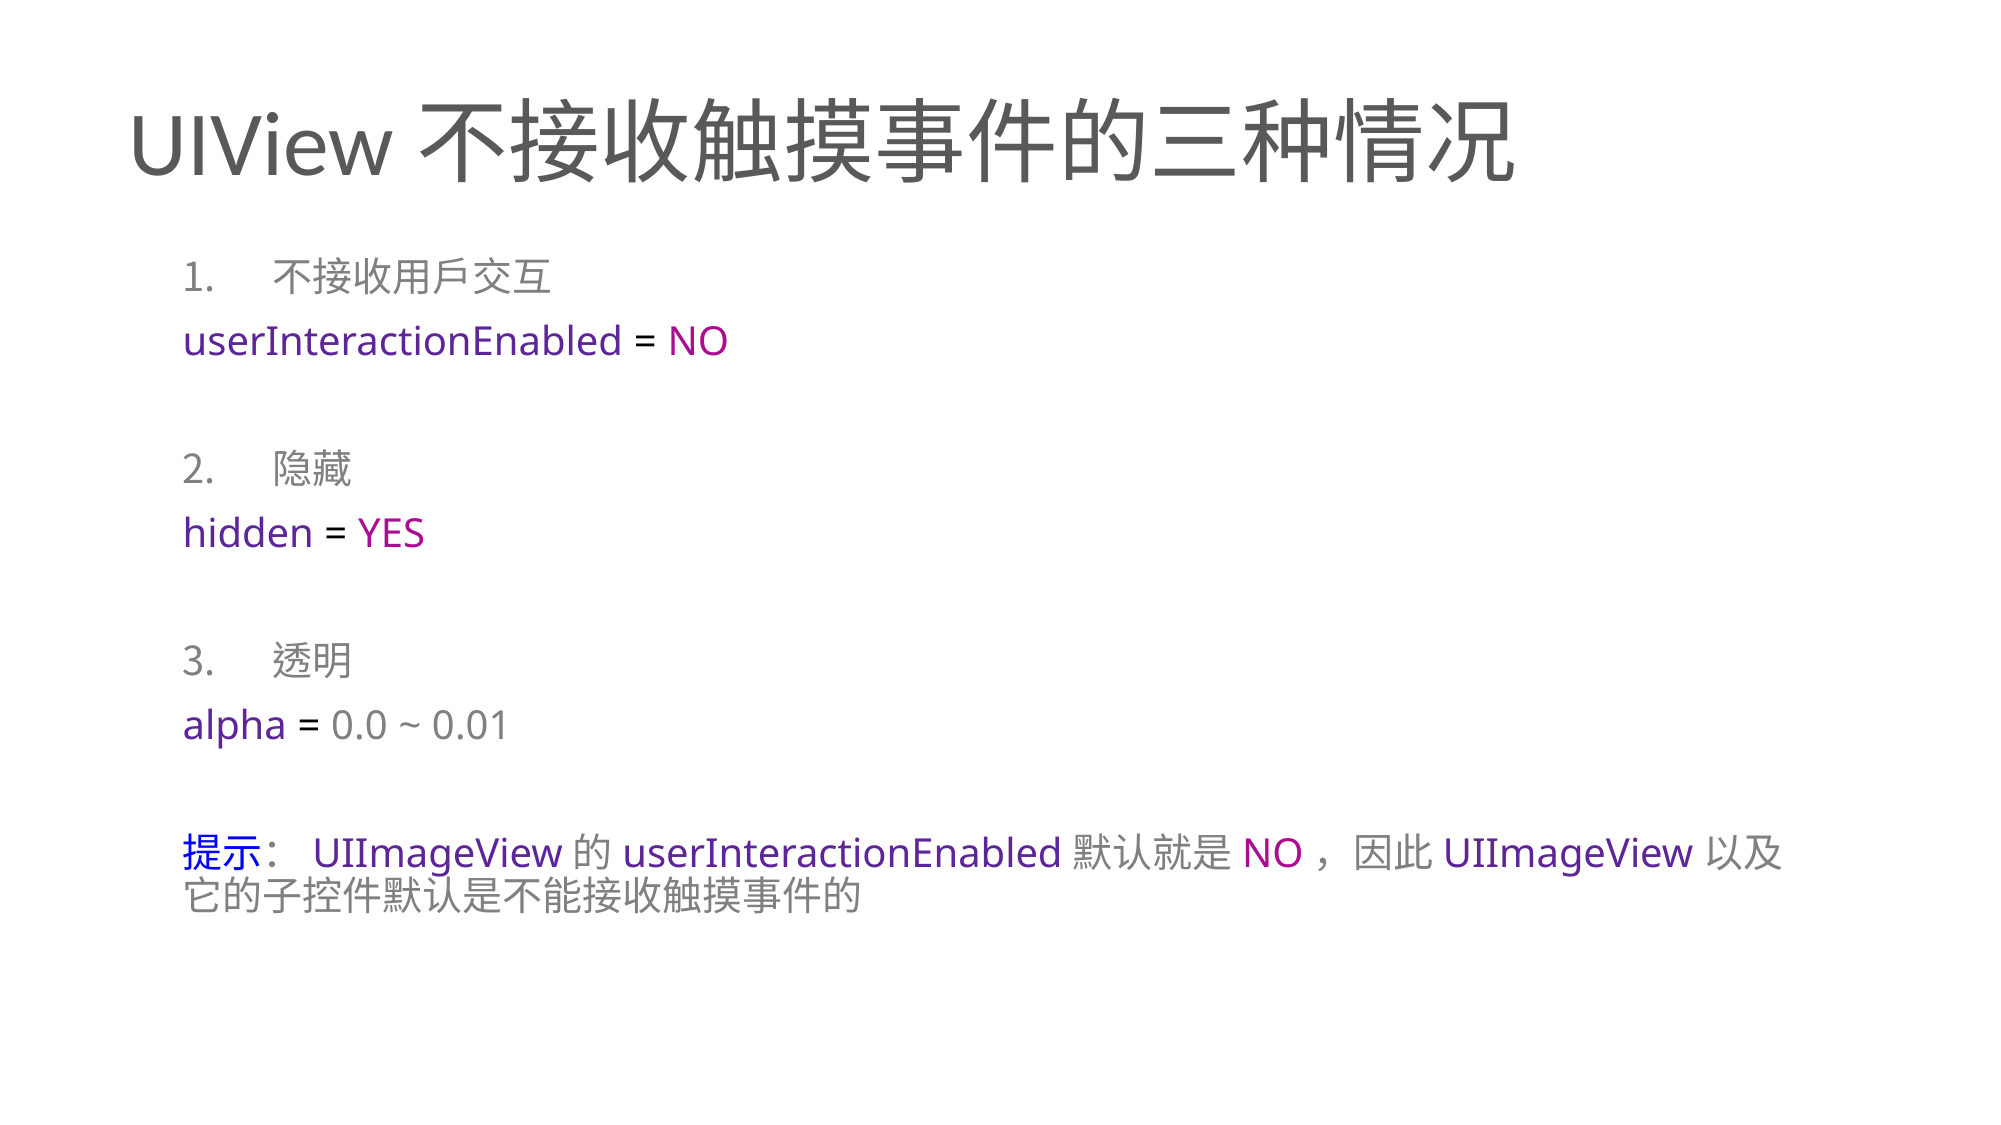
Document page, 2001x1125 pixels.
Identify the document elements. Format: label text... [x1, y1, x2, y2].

list 不接收用户交互 userInteractionEnabled = NO 隐藏 hidden = YES 透明 alpha = 0.0 ~ 0.01 提示：UIImageView的userInteractionEnabled默认就是NO，因此UIImageView以及它的子控件默认是不能接收触摸事件的 [167, 249, 1810, 992]
title UIView不接收触摸事件的三种情况 [113, 77, 1892, 214]
